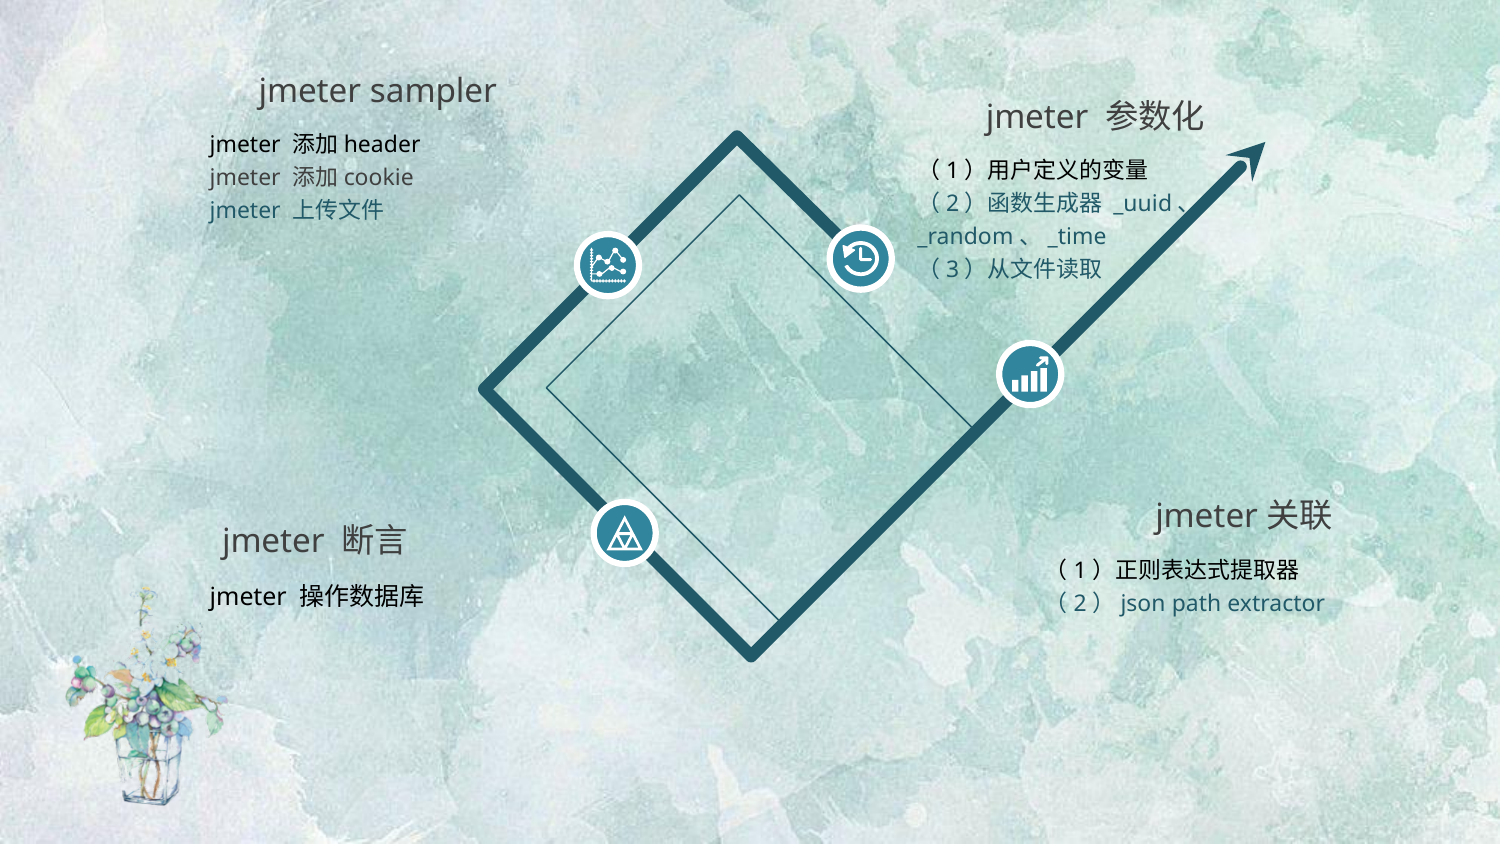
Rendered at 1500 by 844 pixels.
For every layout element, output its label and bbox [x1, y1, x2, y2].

text_box [105, 76, 1396, 678]
picture [0, 0, 1500, 844]
